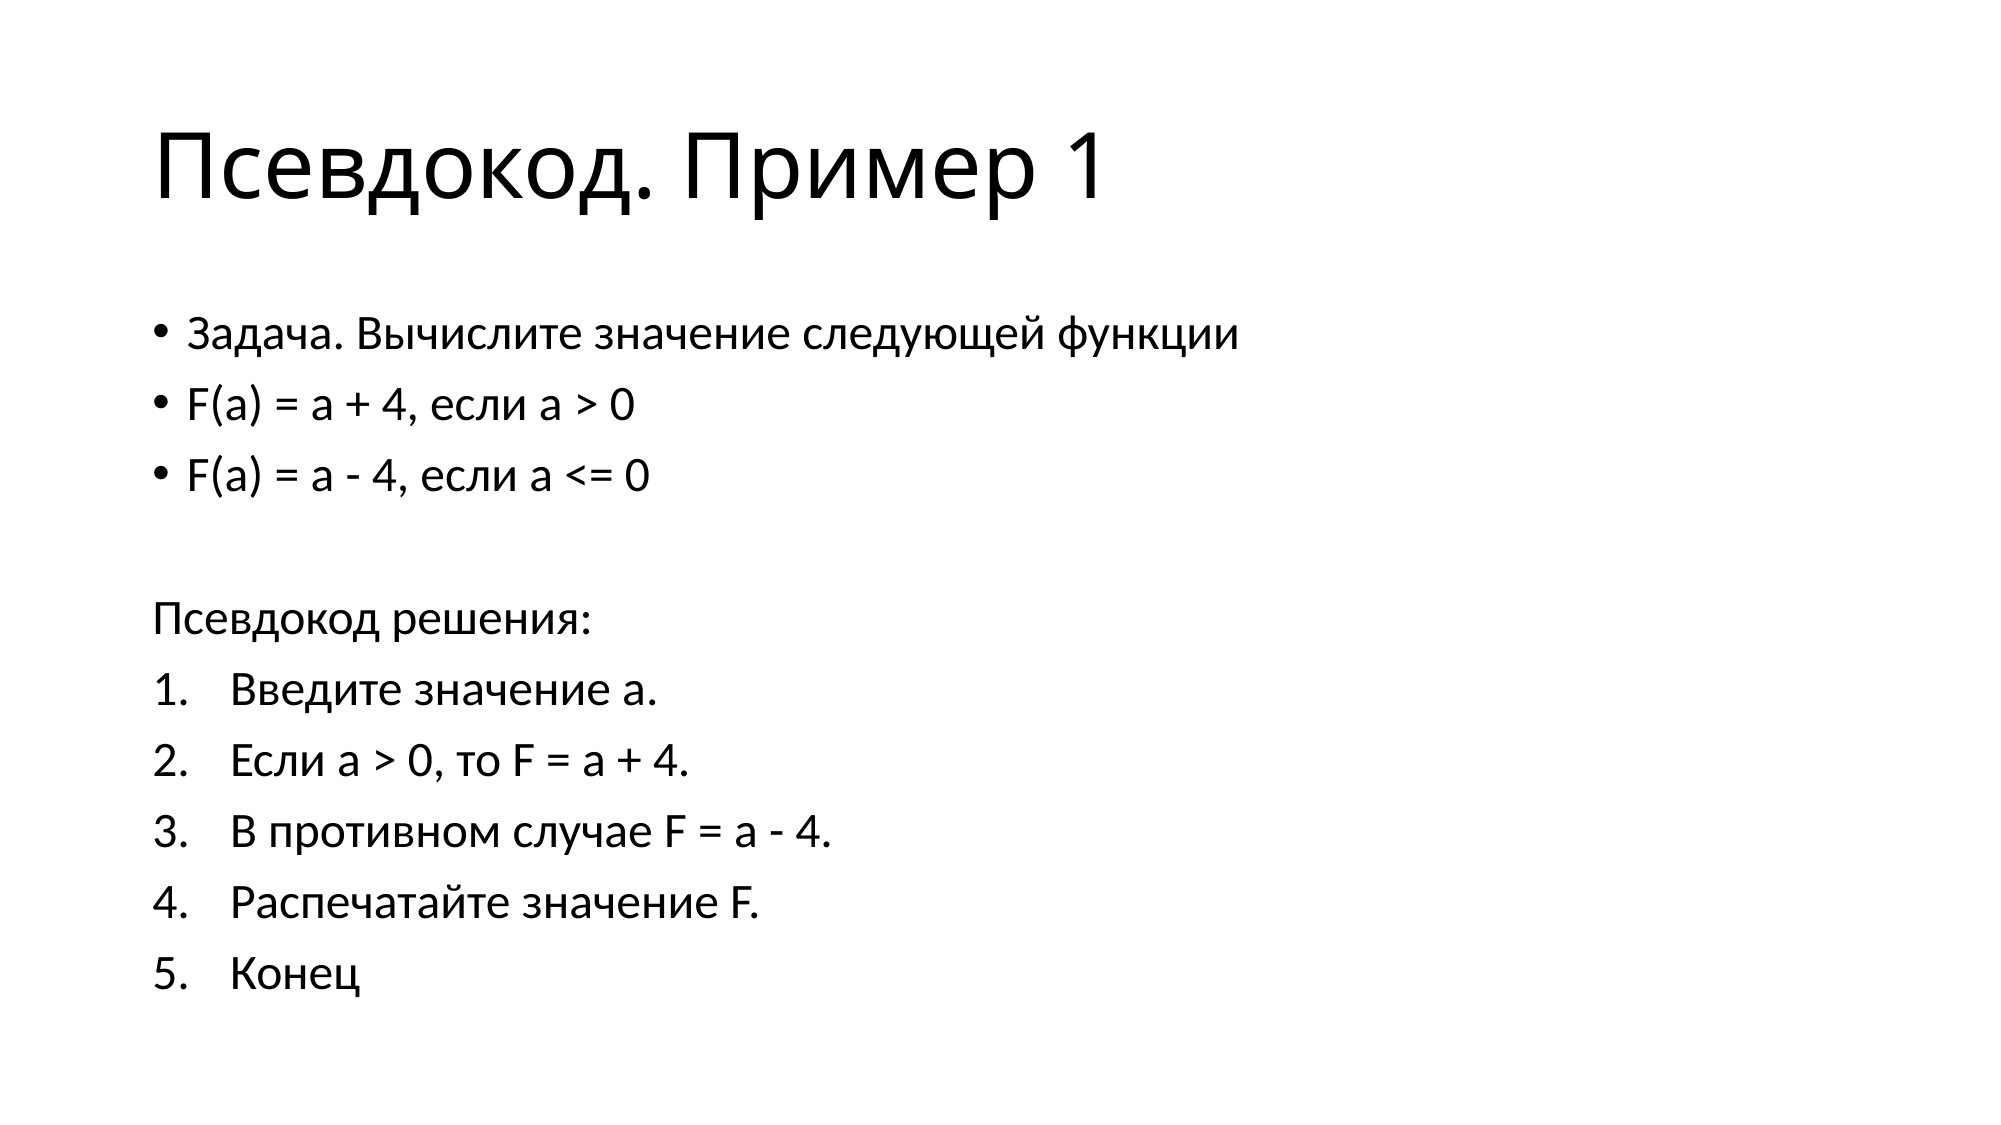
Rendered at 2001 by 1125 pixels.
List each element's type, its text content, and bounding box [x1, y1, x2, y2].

title Псевдокод. Пример 1 [137, 59, 1863, 278]
list Задача. Вычислите значение следующей функции F(a) = a + 4, если a > 0 F(a) = a - 4, если a <= 0 Псевдокод решения: Введите значение а. Если а > 0, то F = а + 4. В противном случае F = а - 4. Распечатайте значение F. Конец [137, 299, 1863, 1014]
